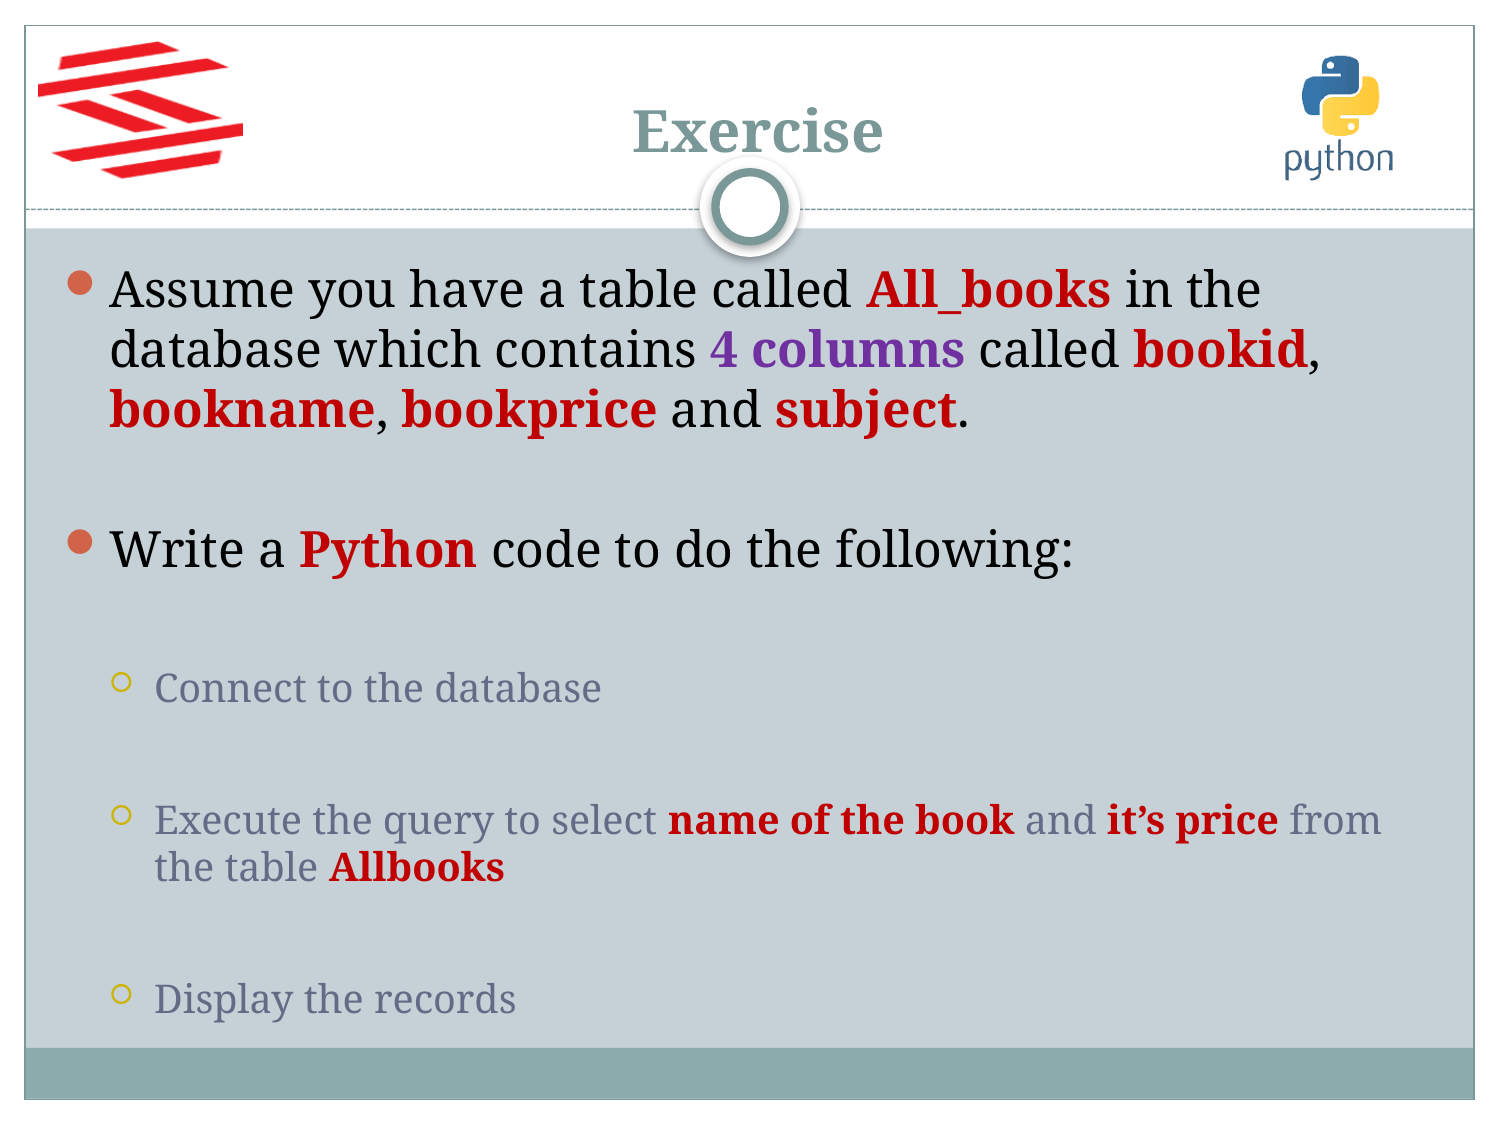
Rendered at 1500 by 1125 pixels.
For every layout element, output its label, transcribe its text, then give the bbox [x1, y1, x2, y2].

picture [1206, 53, 1471, 186]
title Exercise [248, 46, 1459, 172]
picture [37, 40, 243, 185]
list Assume you have a table called All_books in the database which contains 4 columns called bookid, bookname, bookprice and subject. Write a Python code to do the following: Connect to the database Execute the query to select name of the book and it’s price from the table Allbooks Display the records [49, 250, 1445, 1047]
